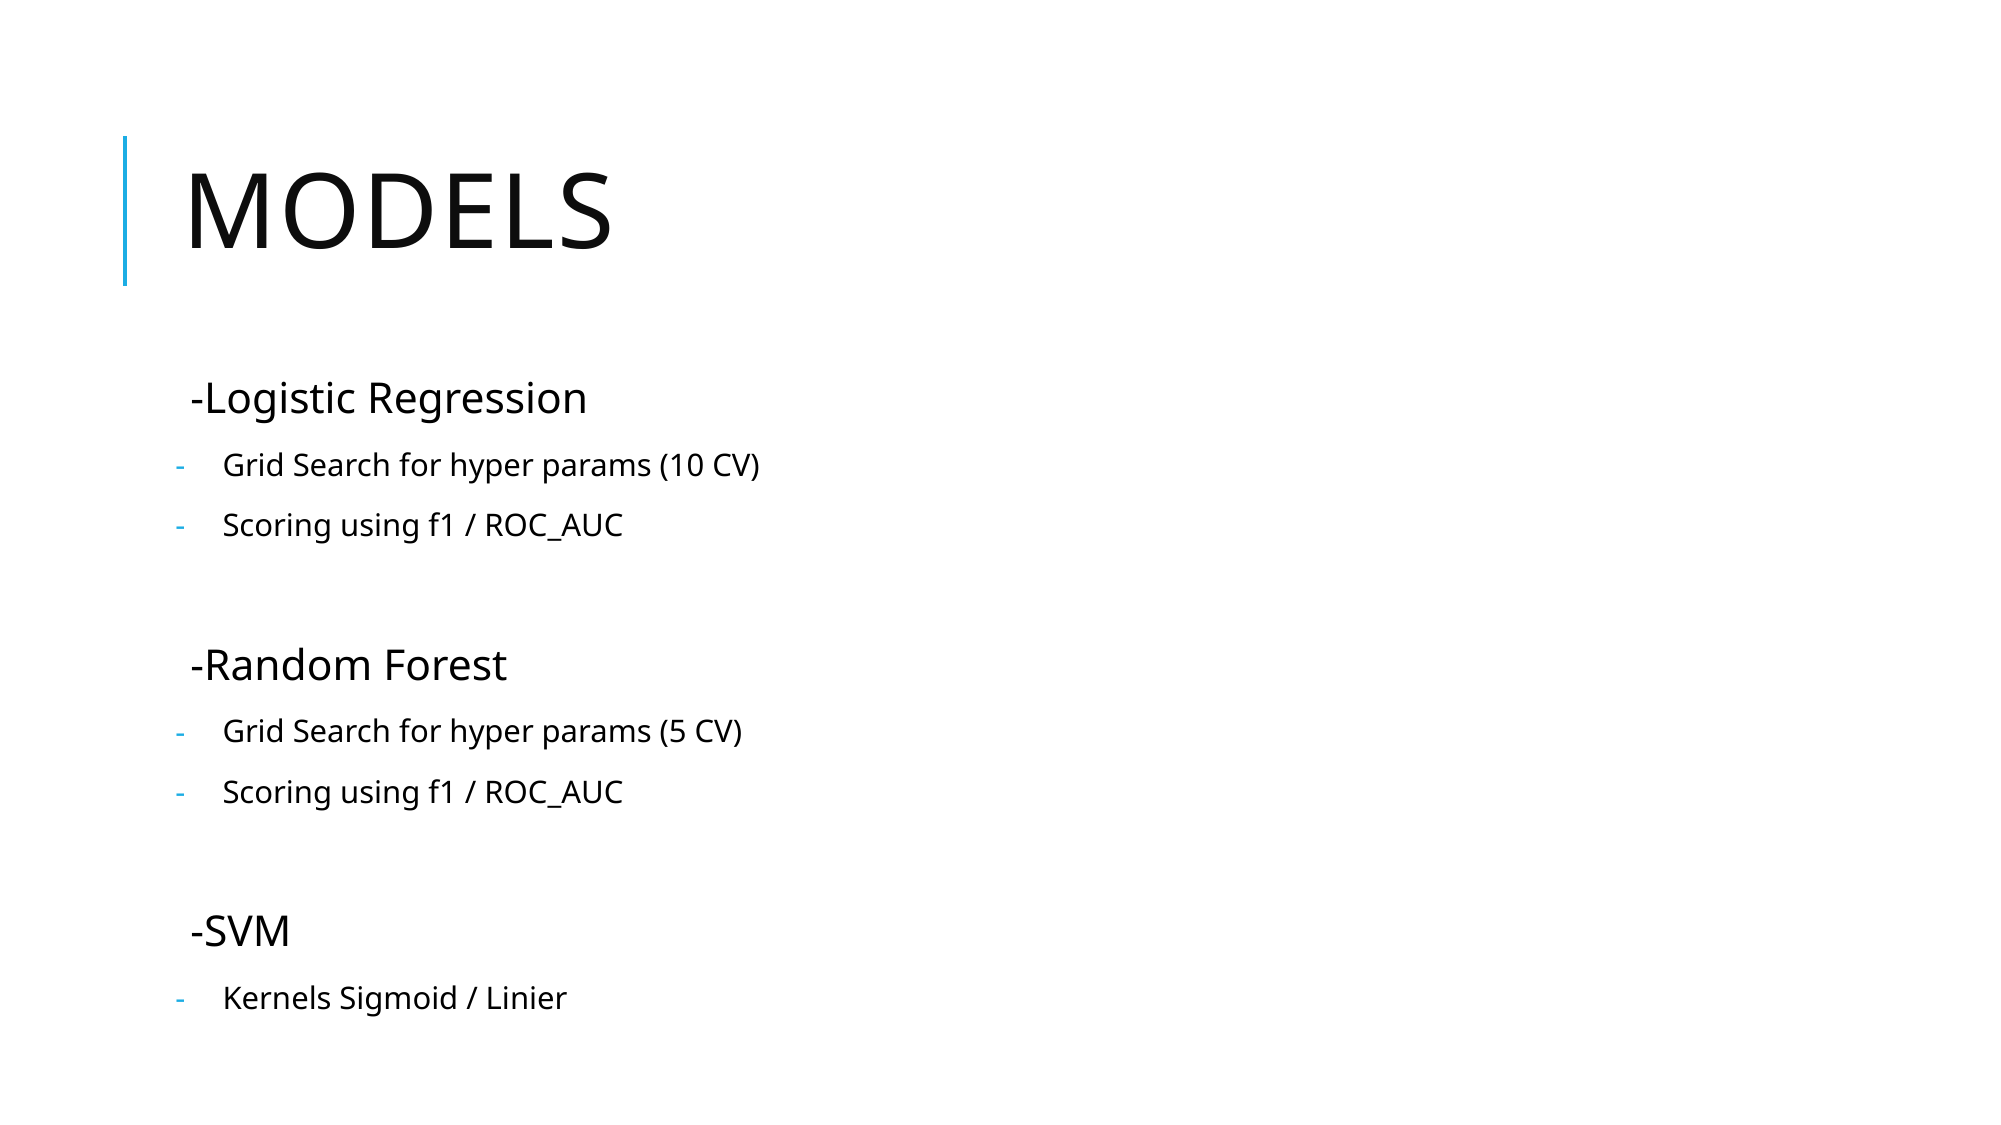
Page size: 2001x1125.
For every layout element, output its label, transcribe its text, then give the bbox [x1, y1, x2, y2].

title models [168, 96, 1763, 342]
list -Logistic Regression Grid Search for hyper params (10 CV) Scoring using f1 / ROC_AUC -Random Forest Grid Search for hyper params (5 CV) Scoring using f1 / ROC_AUC -SVM Kernels Sigmoid / Linier [168, 368, 1763, 1029]
